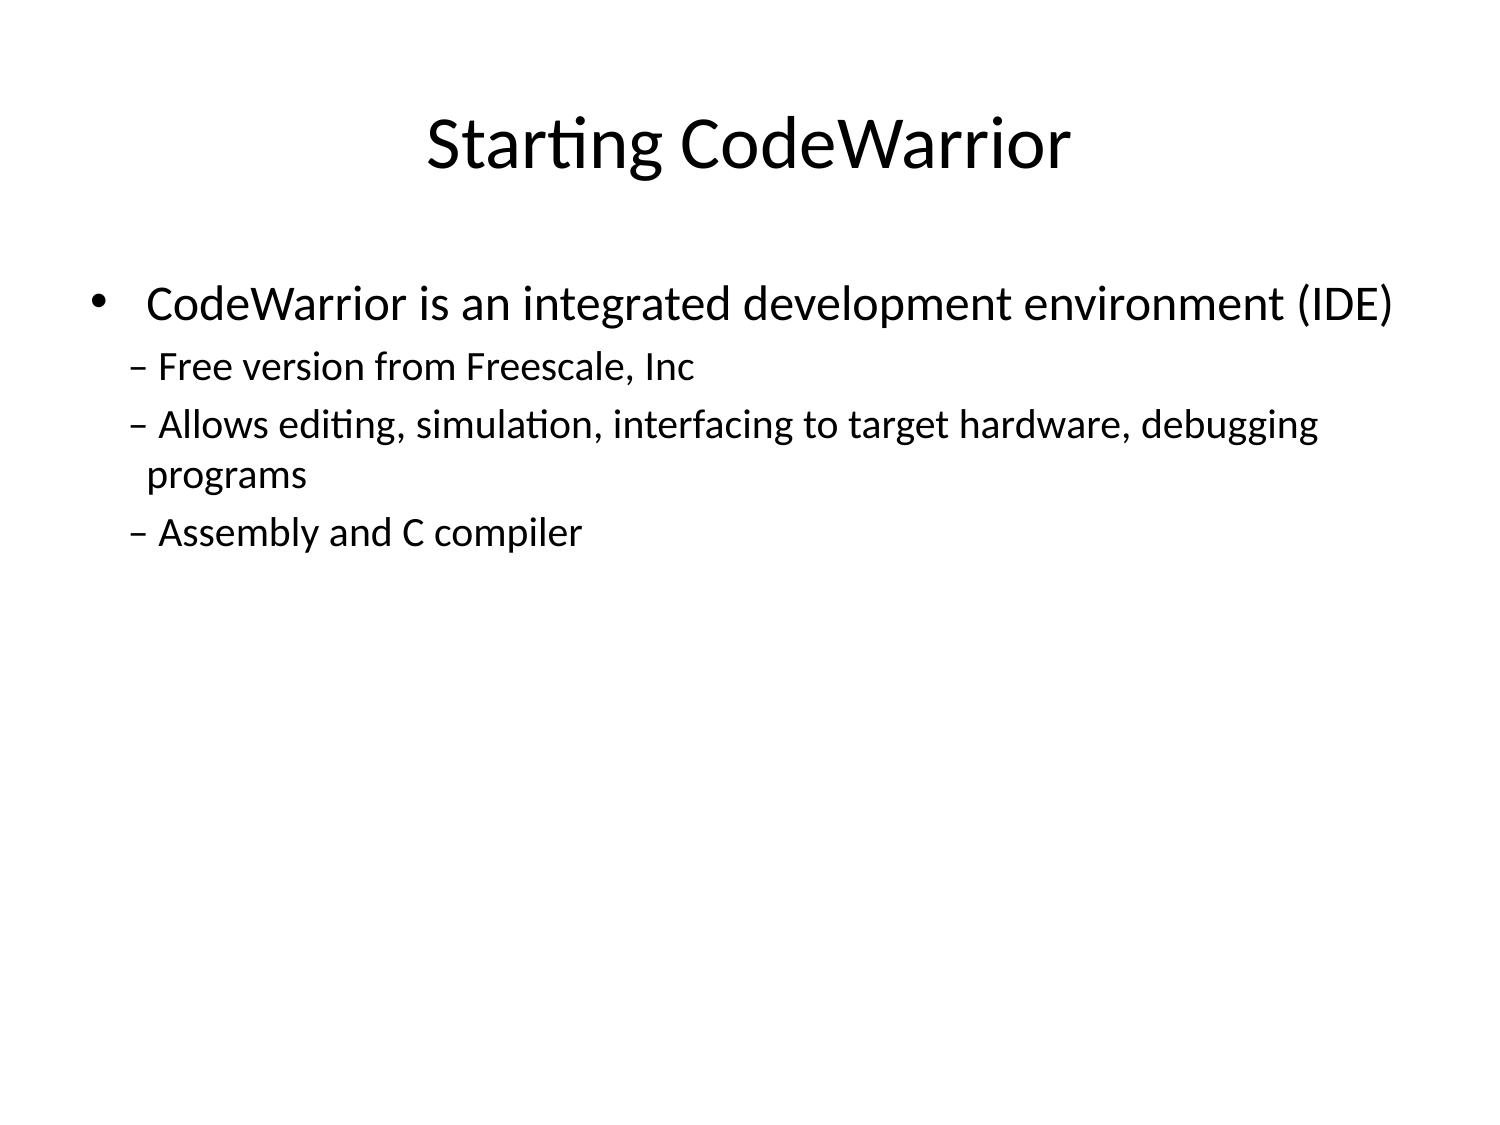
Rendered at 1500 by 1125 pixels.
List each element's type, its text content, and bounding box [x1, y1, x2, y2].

list CodeWarrior is an integrated development environment (IDE) – Free version from Freescale, Inc – Allows editing, simulation, interfacing to target hardware, debugging programs – Assembly and C compiler [75, 262, 1425, 1005]
title Starting CodeWarrior [75, 45, 1425, 233]
